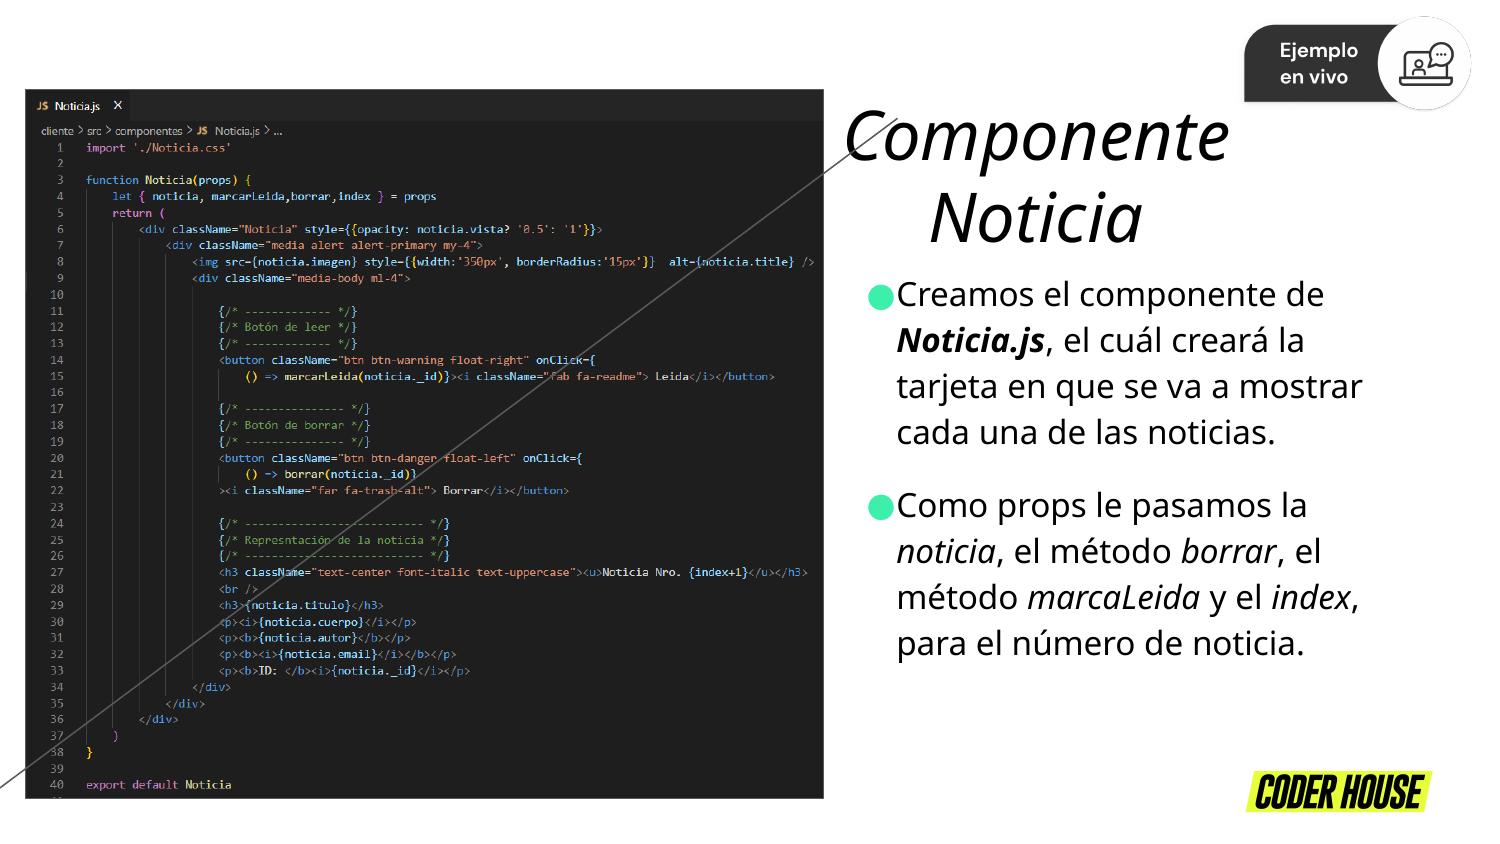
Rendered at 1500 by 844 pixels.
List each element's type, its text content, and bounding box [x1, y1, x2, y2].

picture [1223, 10, 1492, 116]
text_box Componente Noticia [753, 76, 1319, 202]
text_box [0, 118, 898, 803]
picture [1241, 764, 1437, 819]
text_box Creamos el componente de Noticia.js, el cuál creará la tarjeta en que se va a mostrar cada una de las noticias. Como props le pasamos la noticia, el método borrar, el método marcaLeida y el index, para el número de noticia. [902, 252, 1393, 791]
picture [25, 90, 824, 118]
